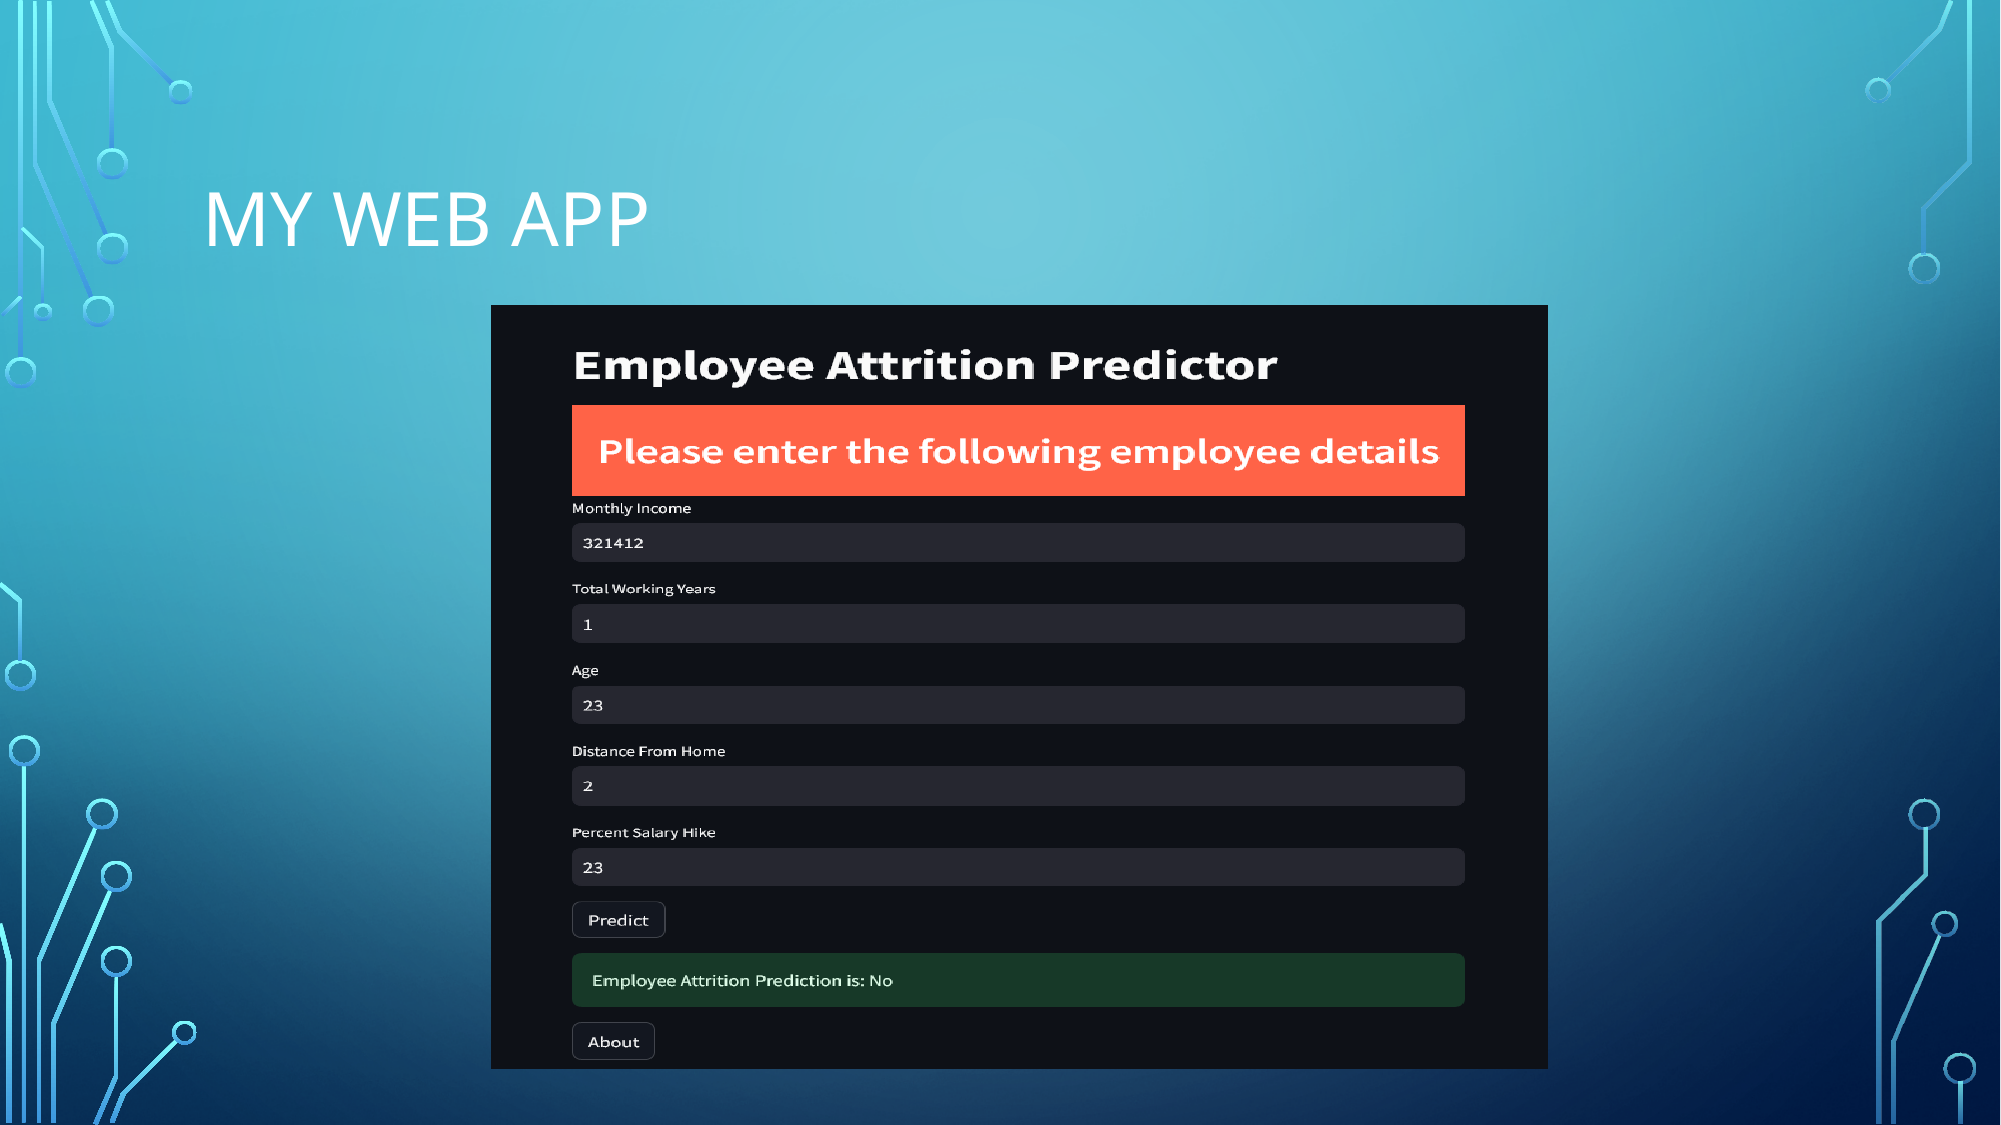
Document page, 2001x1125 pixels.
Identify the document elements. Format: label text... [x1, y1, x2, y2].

title My web app [187, 101, 1813, 344]
picture [490, 305, 1548, 1069]
